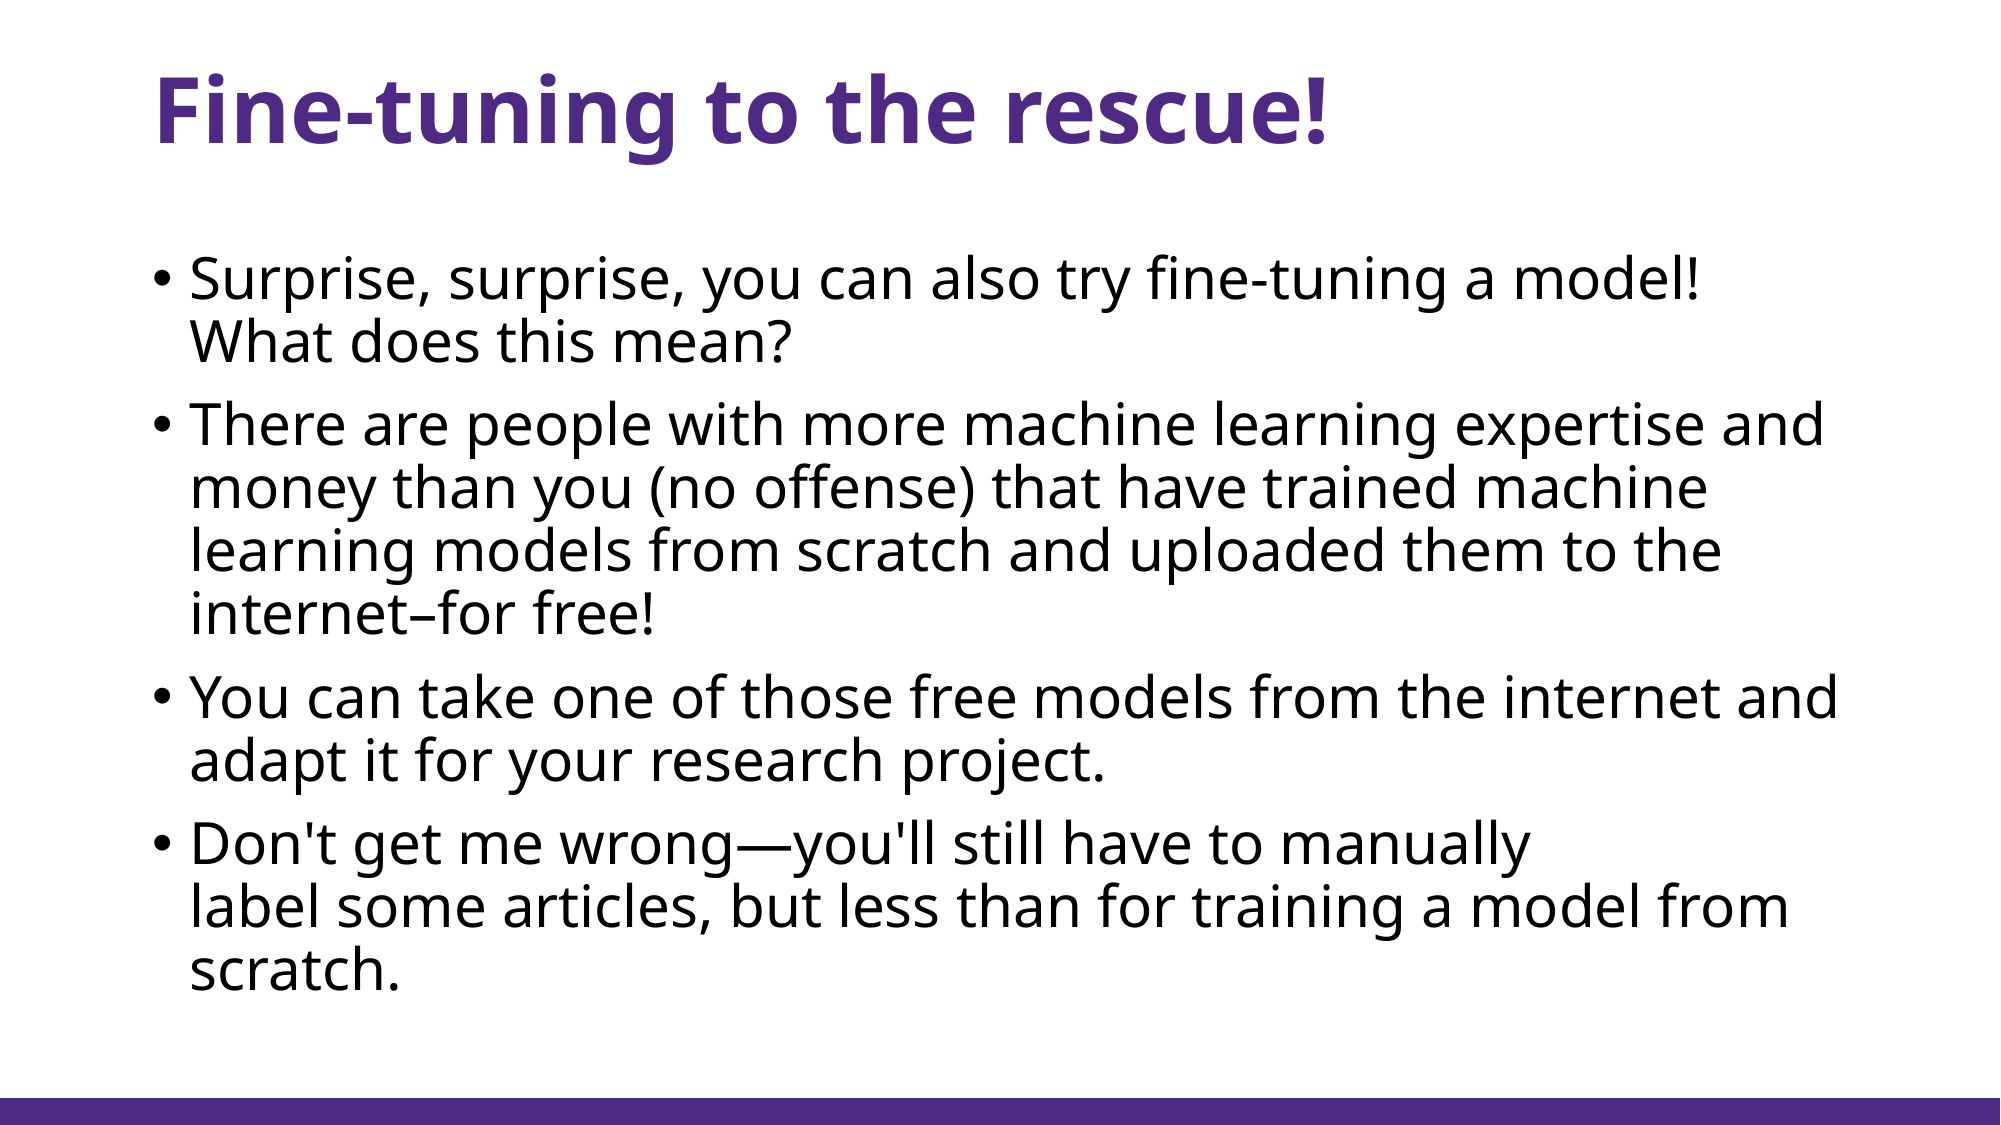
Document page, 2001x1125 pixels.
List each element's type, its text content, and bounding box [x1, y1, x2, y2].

title Fine-tuning to the rescue! [137, 39, 1863, 188]
list Surprise, surprise, you can also try fine-tuning a model! What does this mean? There are people with more machine learning expertise and money than you (no offense) that have trained machine learning models from scratch and uploaded them to the internet–for free! You can take one of those free models from the internet and adapt it for your research project. Don't get me wrong—you'll still have to manually label some articles, but less than for training a model from scratch. [137, 241, 1863, 1014]
